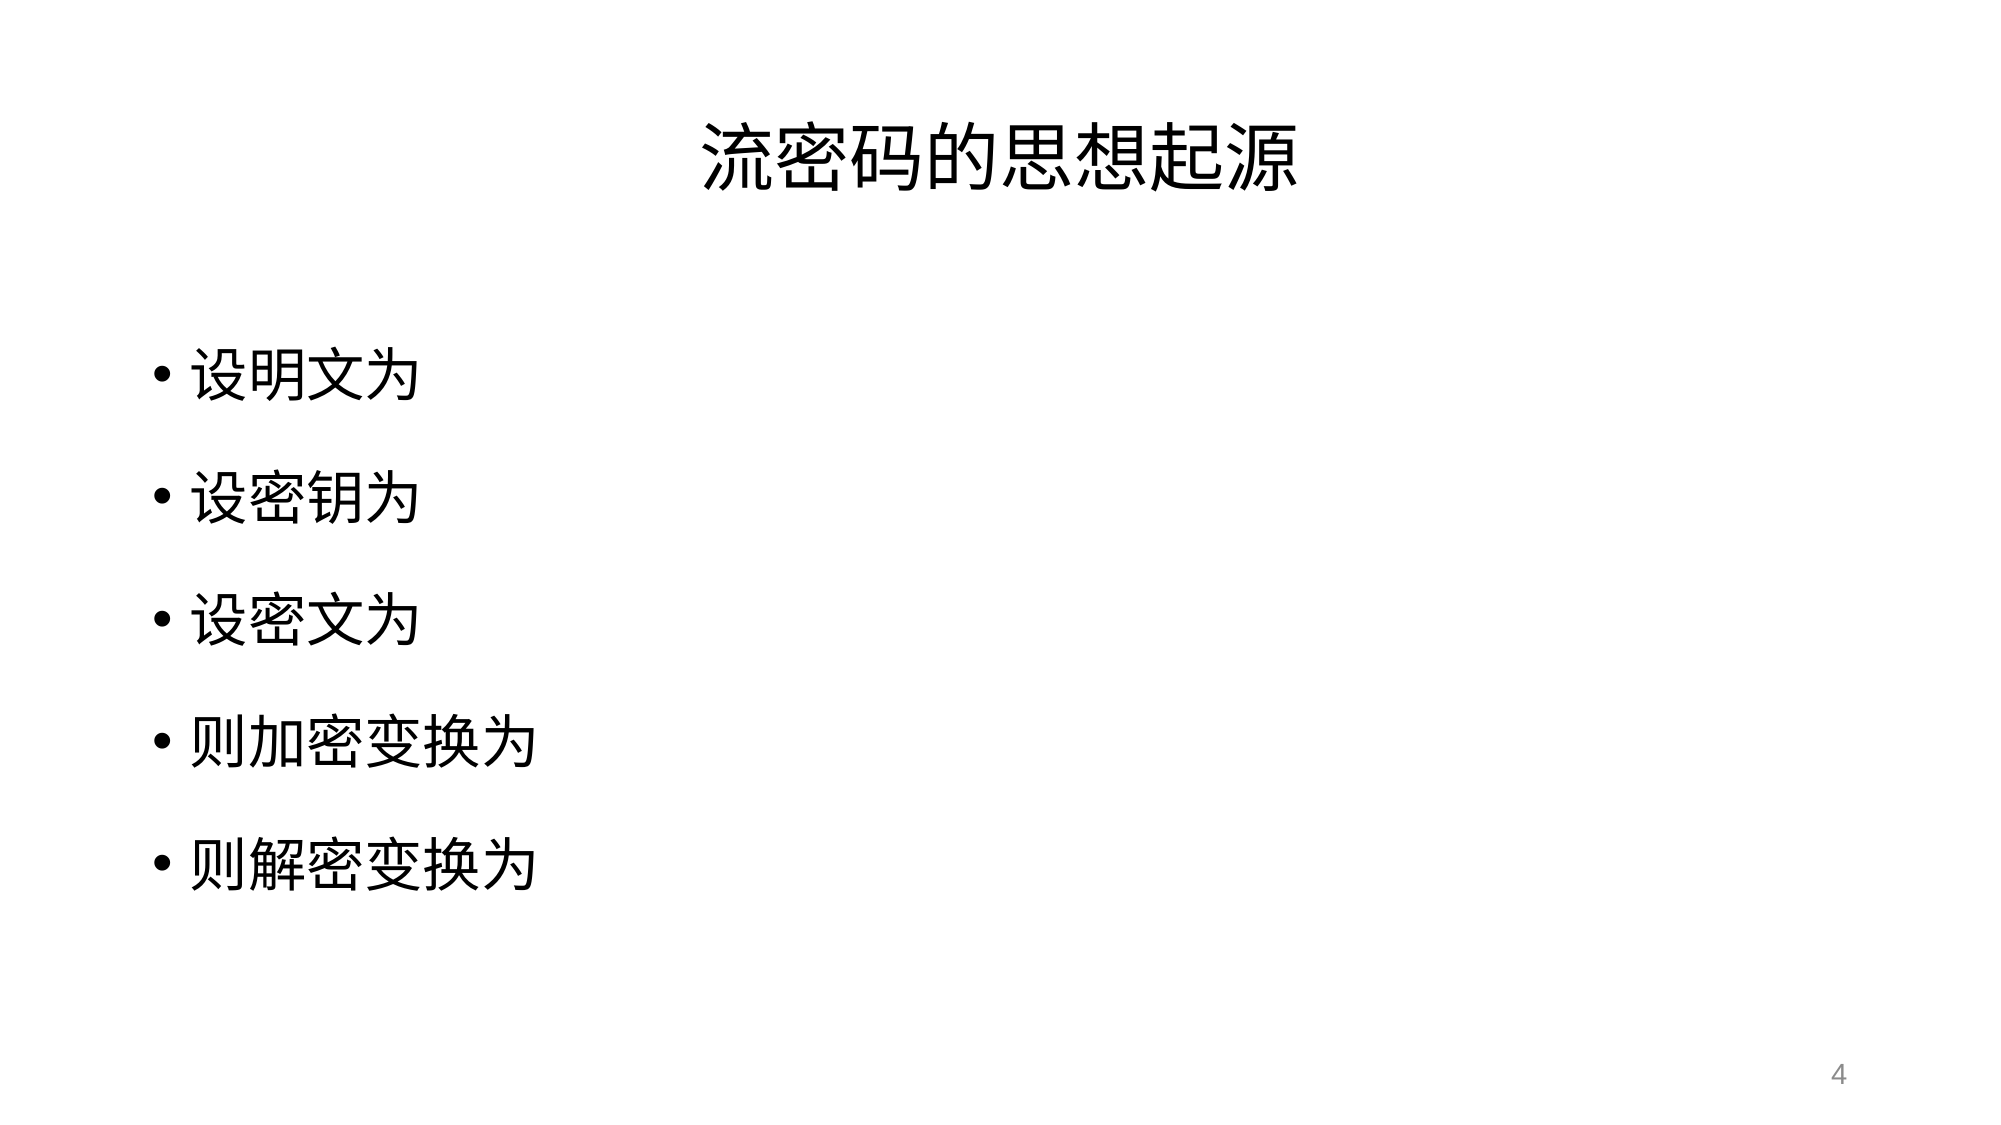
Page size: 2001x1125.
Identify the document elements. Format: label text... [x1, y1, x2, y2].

title 流密码的思想起源 [137, 52, 1863, 271]
slide_number 4 [1412, 1042, 1863, 1103]
